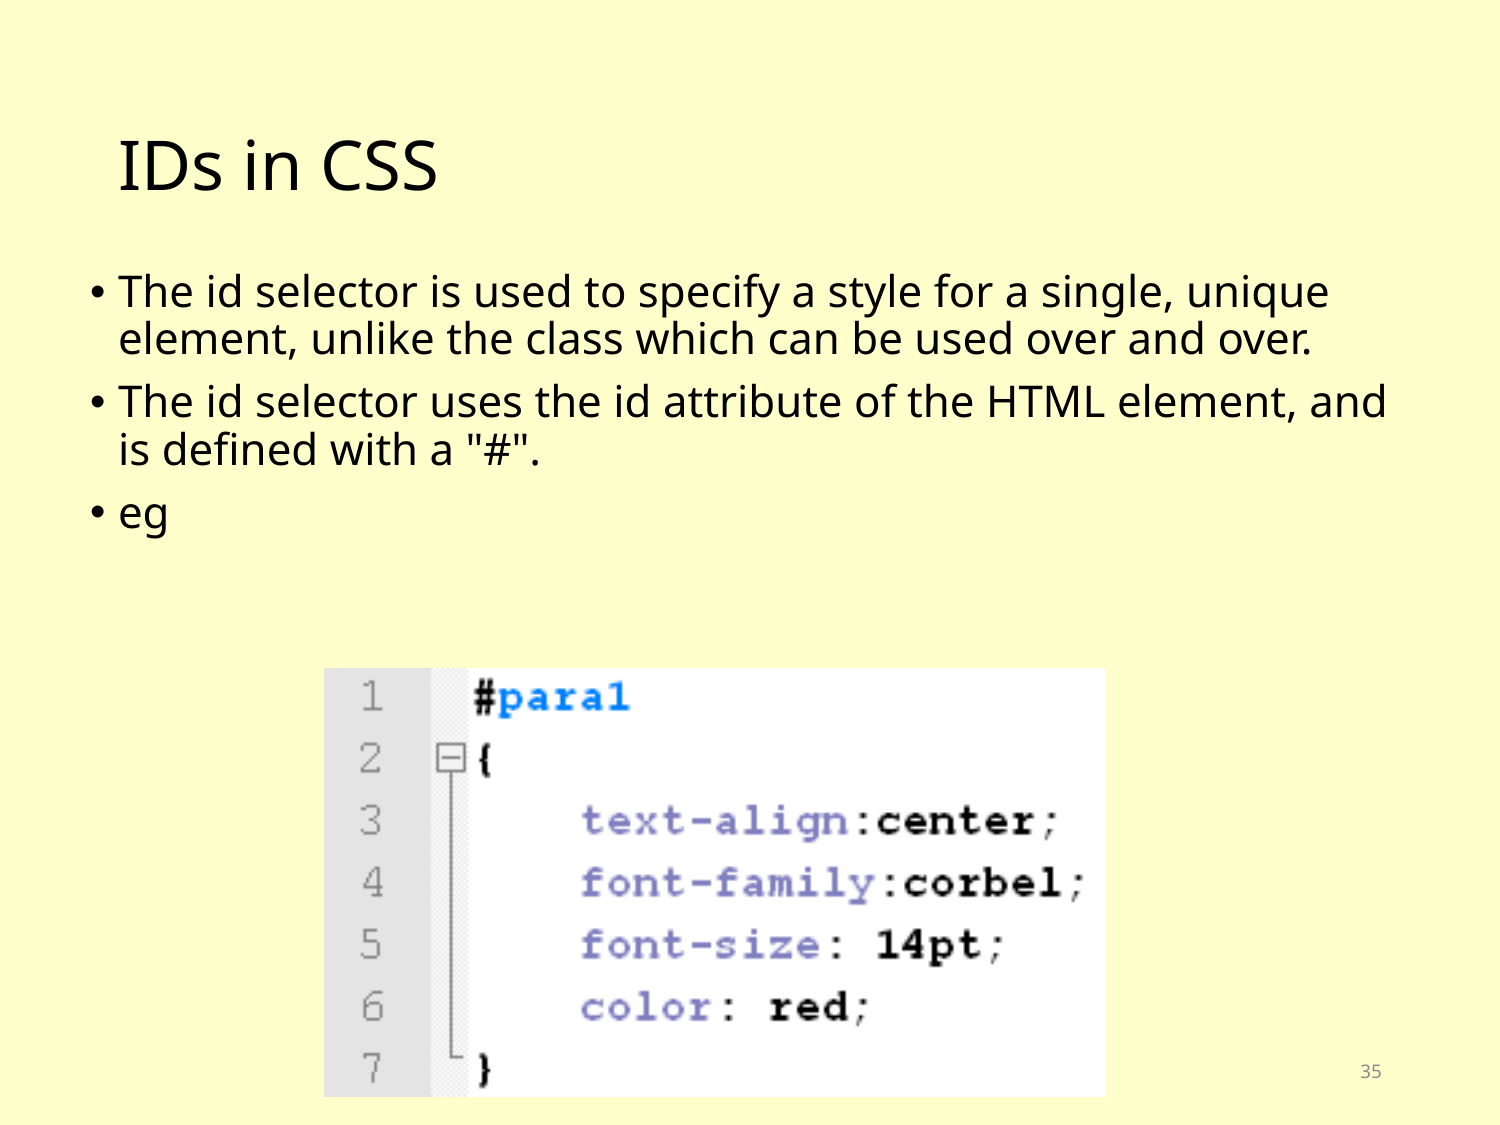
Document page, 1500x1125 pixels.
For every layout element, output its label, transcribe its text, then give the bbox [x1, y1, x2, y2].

picture [324, 668, 1105, 1097]
list The id selector is used to specify a style for a single, unique element, unlike the class which can be used over and over. The id selector uses the id attribute of the HTML element, and is defined with a "#". eg [75, 262, 1425, 705]
slide_number 35 [1059, 1042, 1397, 1103]
title IDs in CSS [103, 59, 1397, 262]
